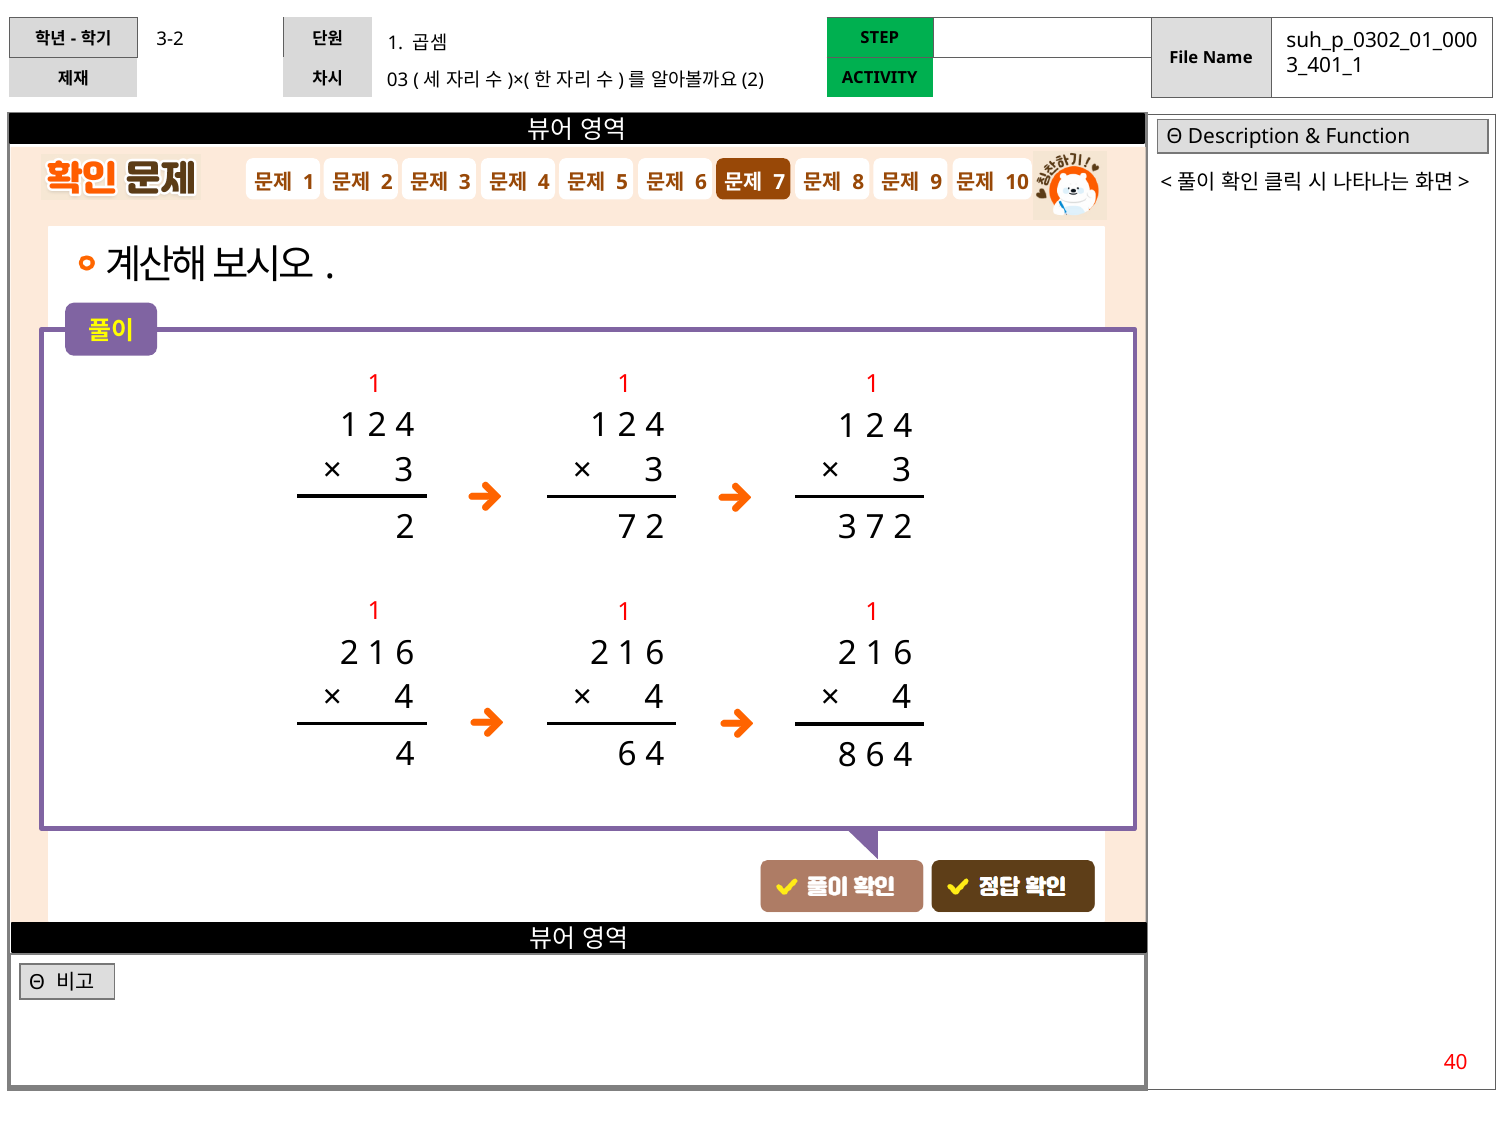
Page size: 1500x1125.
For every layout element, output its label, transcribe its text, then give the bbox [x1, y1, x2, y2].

picture [930, 860, 1097, 913]
picture [717, 479, 753, 515]
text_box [283, 359, 430, 554]
text_box 문제 10 [977, 148, 1052, 202]
picture [467, 478, 504, 514]
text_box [533, 587, 680, 781]
text_box 문제 4 [474, 148, 552, 202]
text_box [283, 587, 430, 781]
text_box 03 (세 자리 수)×(한 자리 수)를 알아볼까요(2) [372, 60, 821, 96]
picture [76, 252, 96, 274]
text_box 문제 2 [349, 148, 395, 202]
picture [758, 860, 925, 914]
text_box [533, 360, 680, 554]
text_box 문제 6 [631, 148, 741, 202]
text_box 문제 3 [395, 148, 474, 202]
picture [41, 154, 201, 200]
text_box suh_p_0302_01_0003_401_1 [1271, 18, 1500, 84]
picture [469, 703, 505, 739]
picture [1033, 151, 1107, 220]
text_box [40, 302, 1136, 860]
table_header Θ Description & Function [1158, 120, 1487, 152]
text_box 문제 7 [741, 148, 819, 202]
text_box 계산해 보시오. [90, 231, 1022, 294]
text_box 문제 5 [552, 148, 631, 202]
text_box 1. 곱셈 [372, 23, 828, 48]
picture [718, 705, 755, 740]
text_box 문제 1 [239, 148, 349, 202]
text_box <풀이 확인 클릭 시 나타나는 화면> [1145, 160, 1500, 201]
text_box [780, 587, 928, 782]
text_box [780, 360, 928, 554]
text_box 3-2 [141, 18, 284, 55]
text_box 문제 8 [819, 148, 898, 202]
text_box 문제 9 [898, 148, 977, 202]
